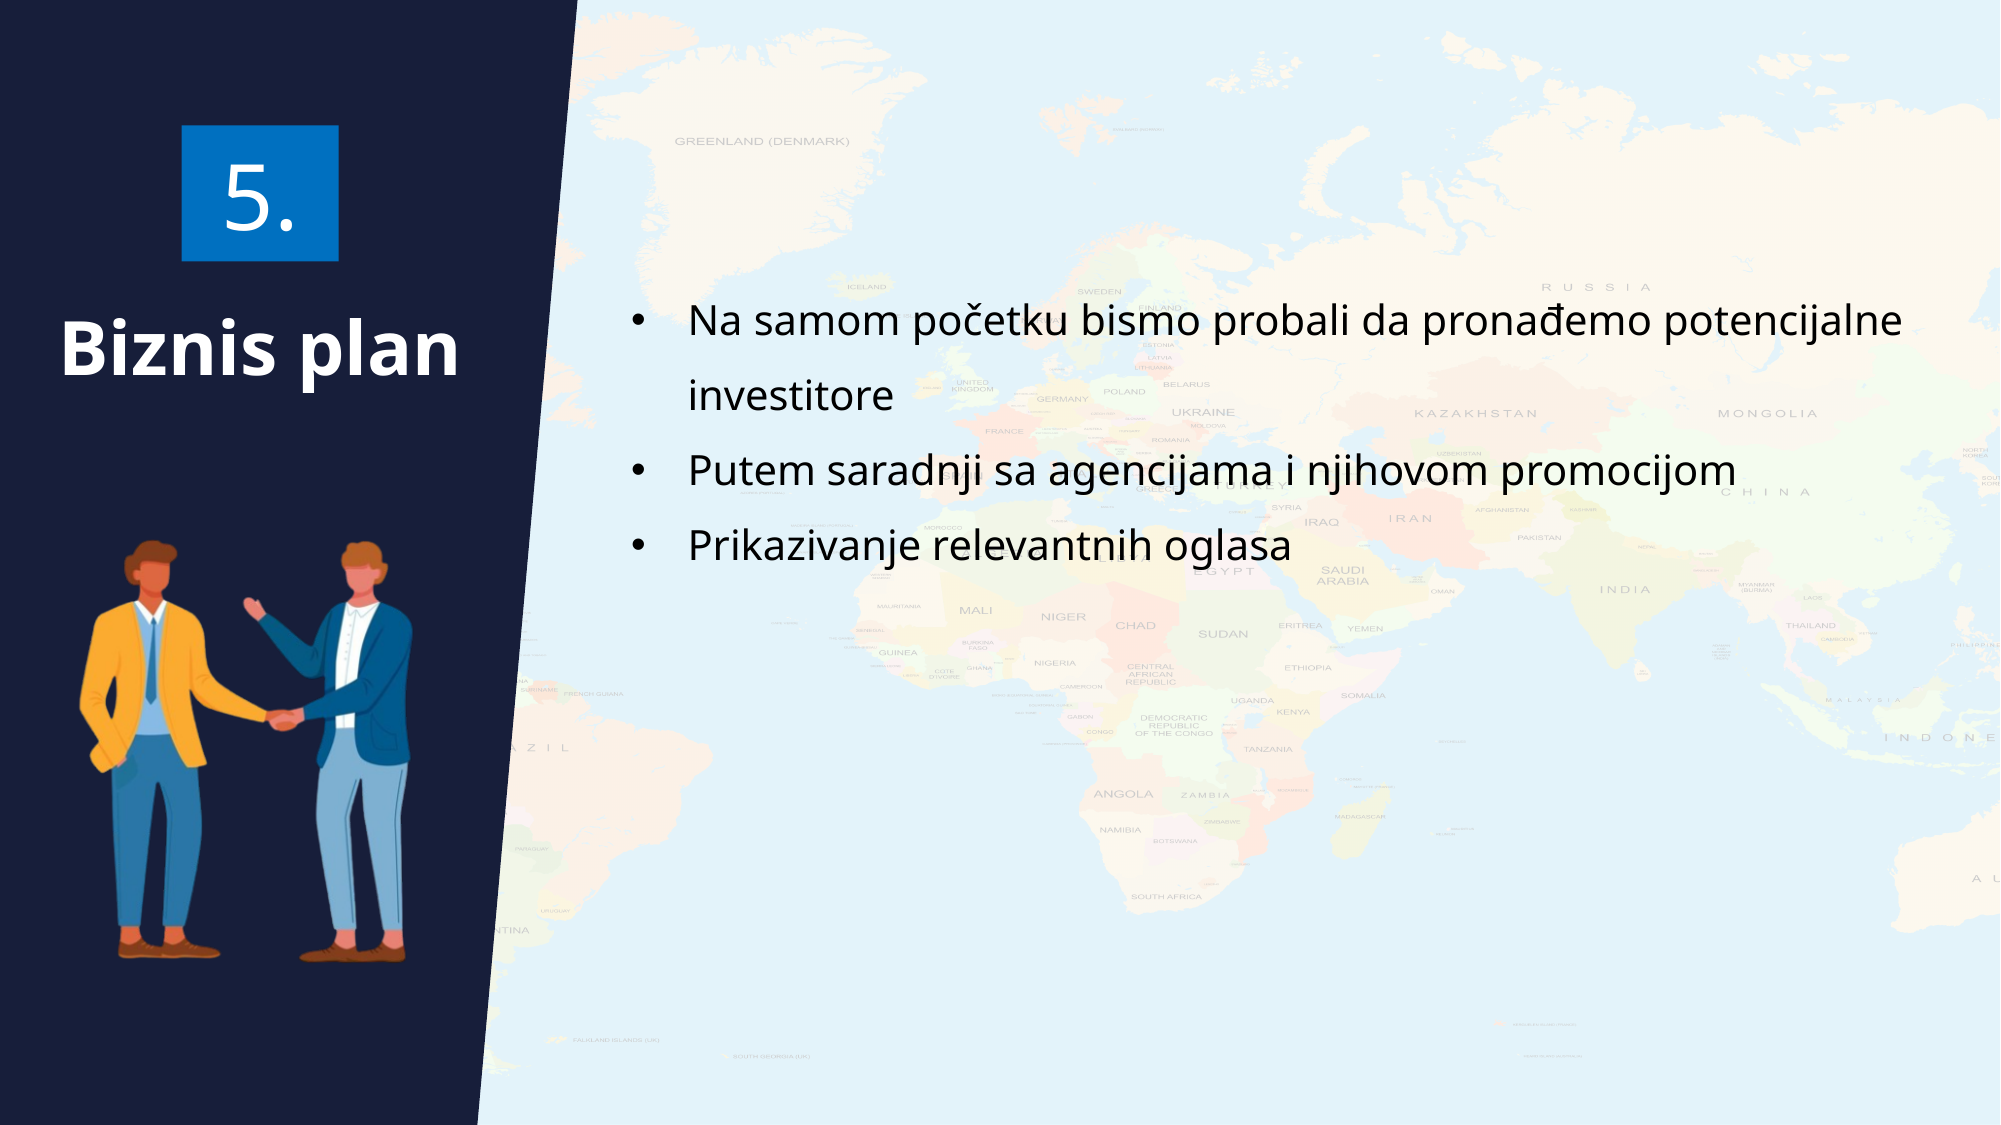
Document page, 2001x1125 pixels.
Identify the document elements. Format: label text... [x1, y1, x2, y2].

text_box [0, 0, 578, 1125]
text_box Na samom početku bismo probali da pronađemo potencijalne investitore Putem saradnji sa agencijama i njihovom promocijom Prikazivanje relevantnih oglasa [616, 261, 1919, 1044]
picture [0, 502, 499, 1001]
